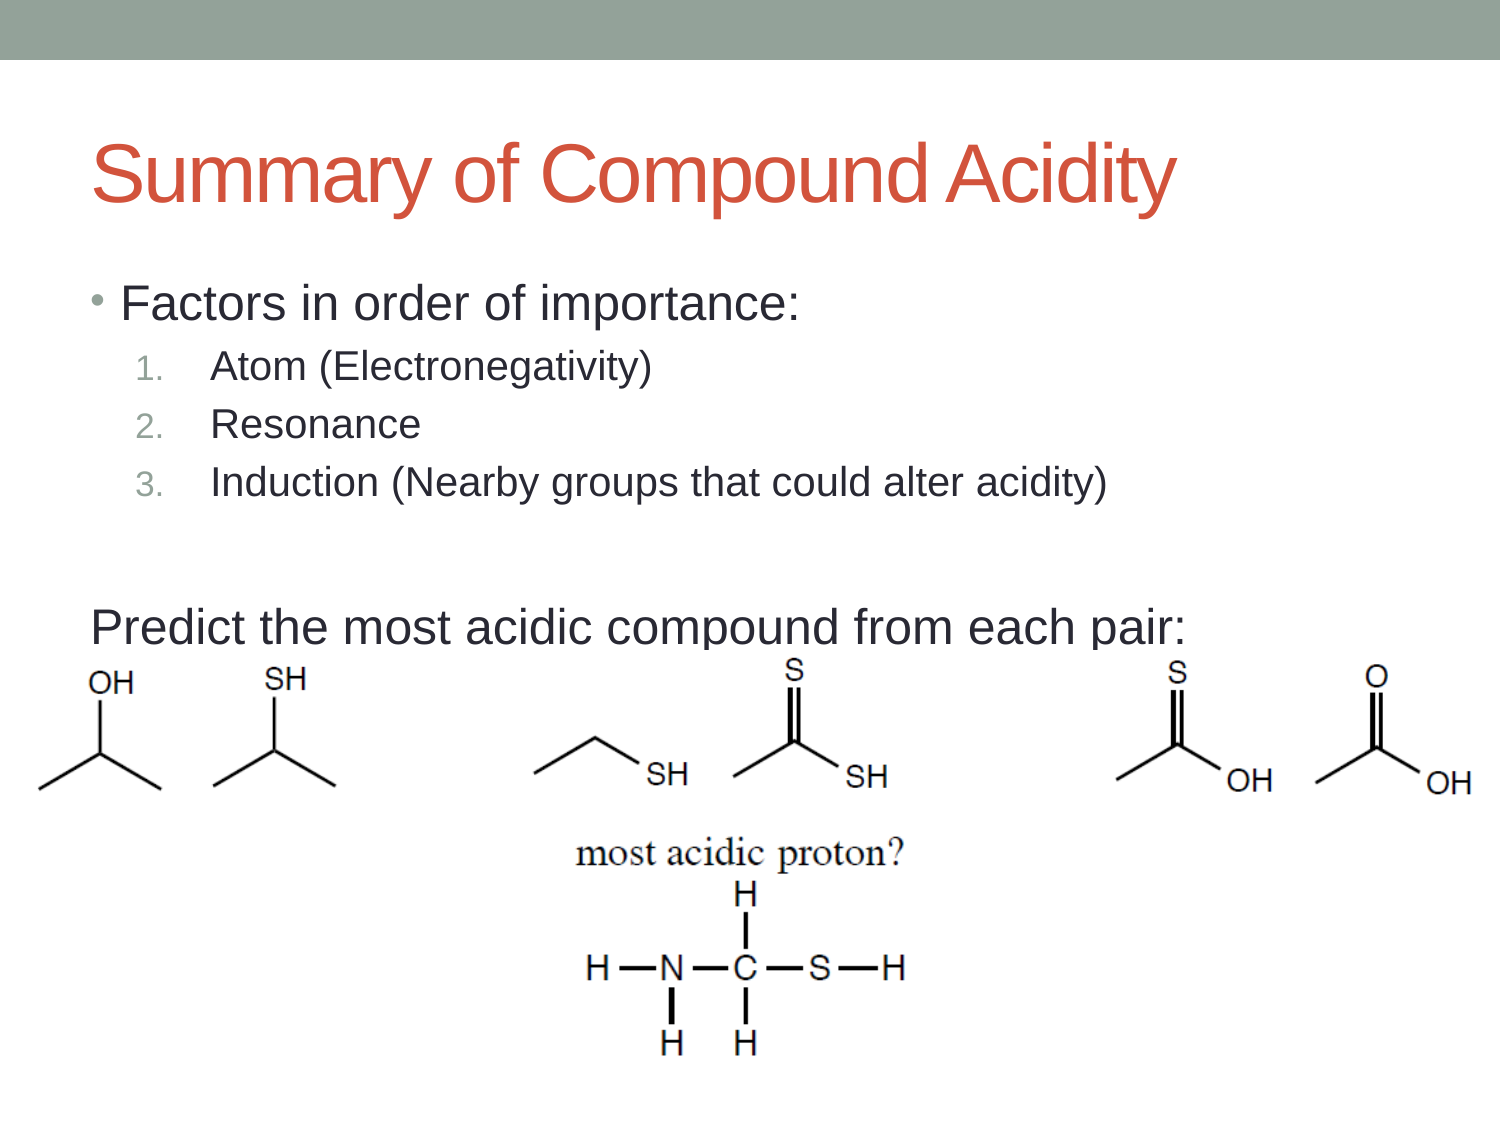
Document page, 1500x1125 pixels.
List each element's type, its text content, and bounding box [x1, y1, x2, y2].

picture [556, 827, 944, 1076]
title Summary of Compound Acidity [75, 87, 1425, 250]
picture [9, 649, 1491, 823]
list Factors in order of importance: Atom (Electronegativity) Resonance Induction (Nearby groups that could alter acidity) Predict the most acidic compound from each pair: [75, 262, 1425, 646]
